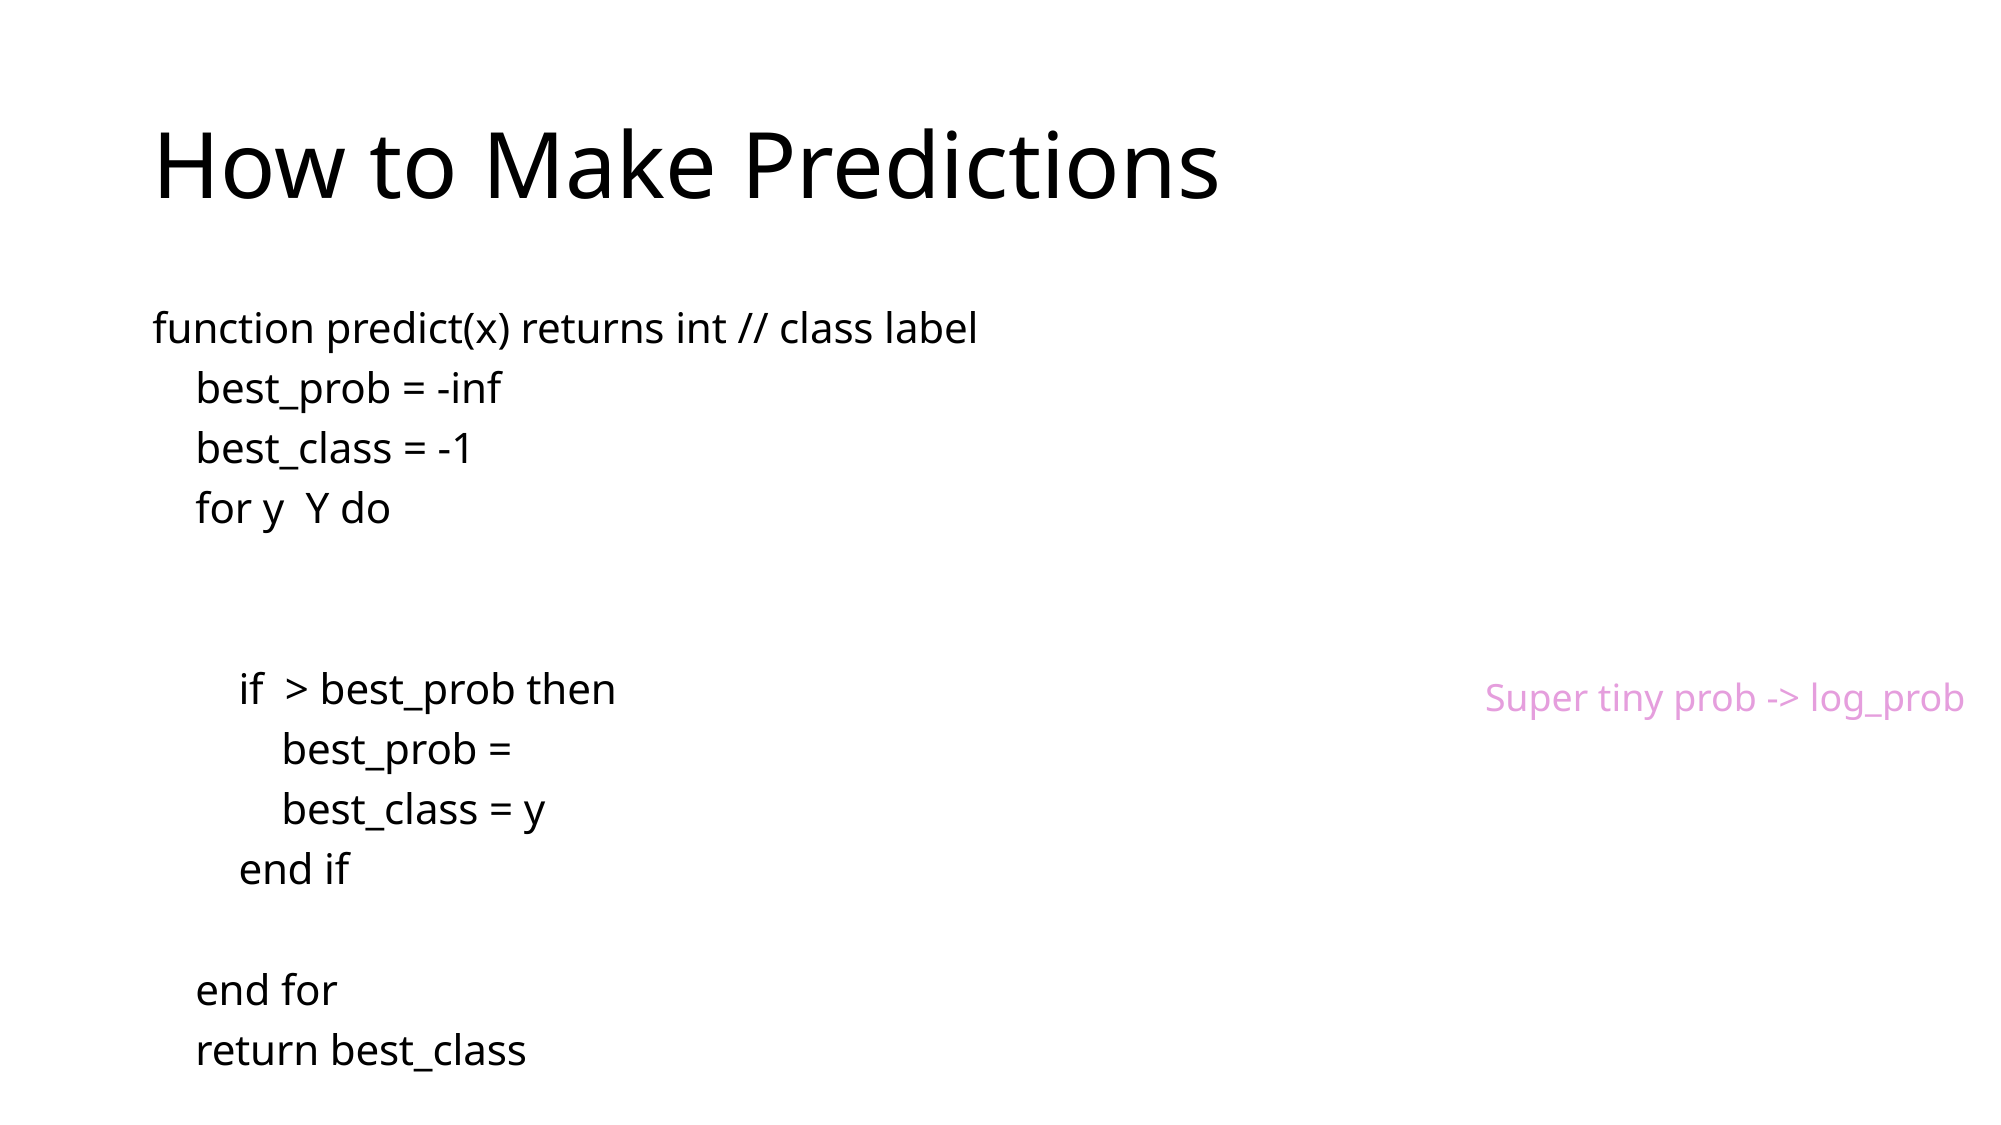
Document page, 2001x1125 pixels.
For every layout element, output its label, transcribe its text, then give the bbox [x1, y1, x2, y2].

text_box Super tiny prob -> log_prob [1470, 666, 1981, 727]
title How to Make Predictions [137, 59, 1863, 278]
